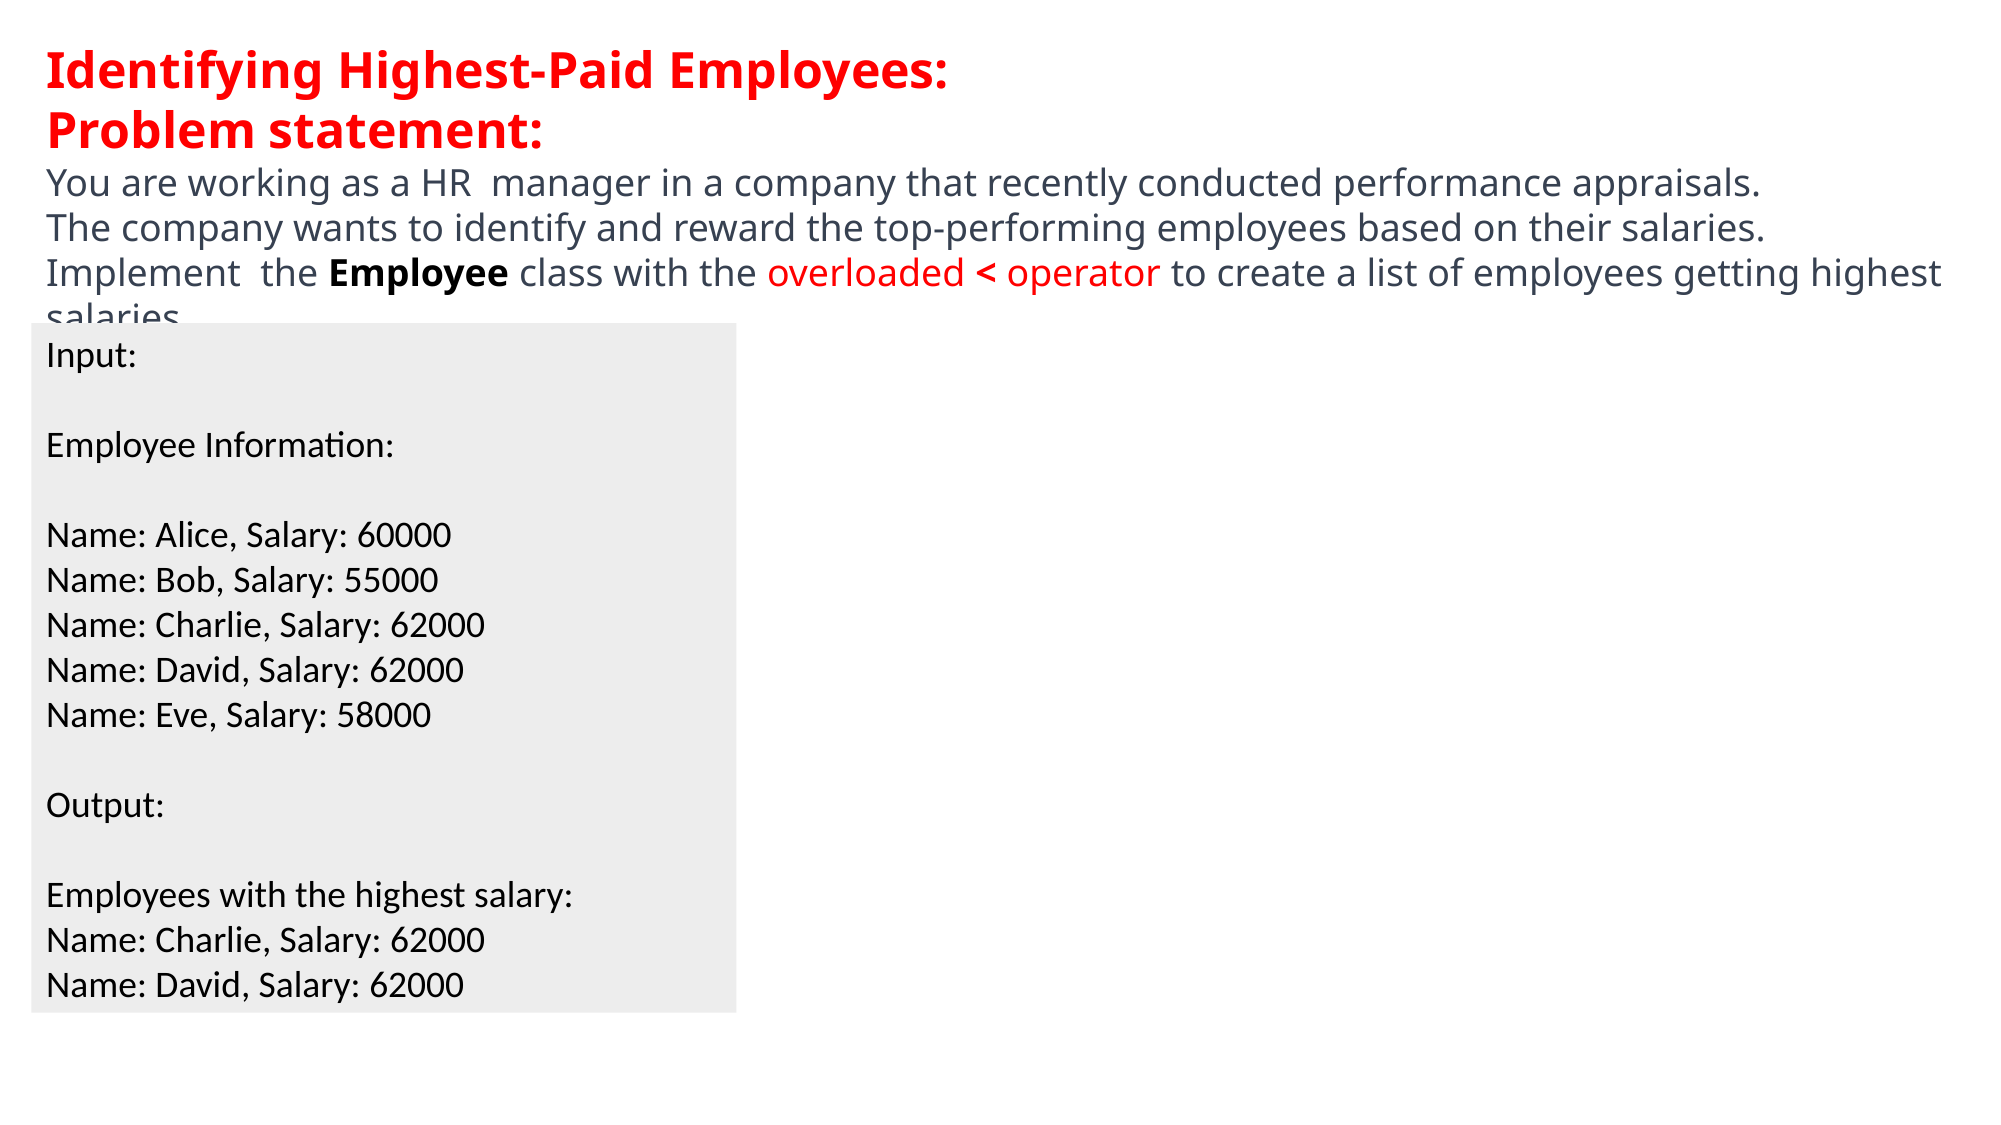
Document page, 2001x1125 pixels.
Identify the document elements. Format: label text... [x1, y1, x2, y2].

text_box Input: Employee Information: Name: Alice, Salary: 60000 Name: Bob, Salary: 55000 Name: Charlie, Salary: 62000 Name: David, Salary: 62000 Name: Eve, Salary: 58000 Output: Employees with the highest salary: Name: Charlie, Salary: 62000 Name: David, Salary: 62000 [31, 323, 737, 1013]
text_box Identifying Highest-Paid Employees: Problem statement: You are working as a HR manager in a company that recently conducted performance appraisals. The company wants to identify and reward the top-performing employees based on their salaries. Implement the Employee class with the overloaded < operator to create a list of employees getting highest salaries. [31, 31, 2000, 347]
